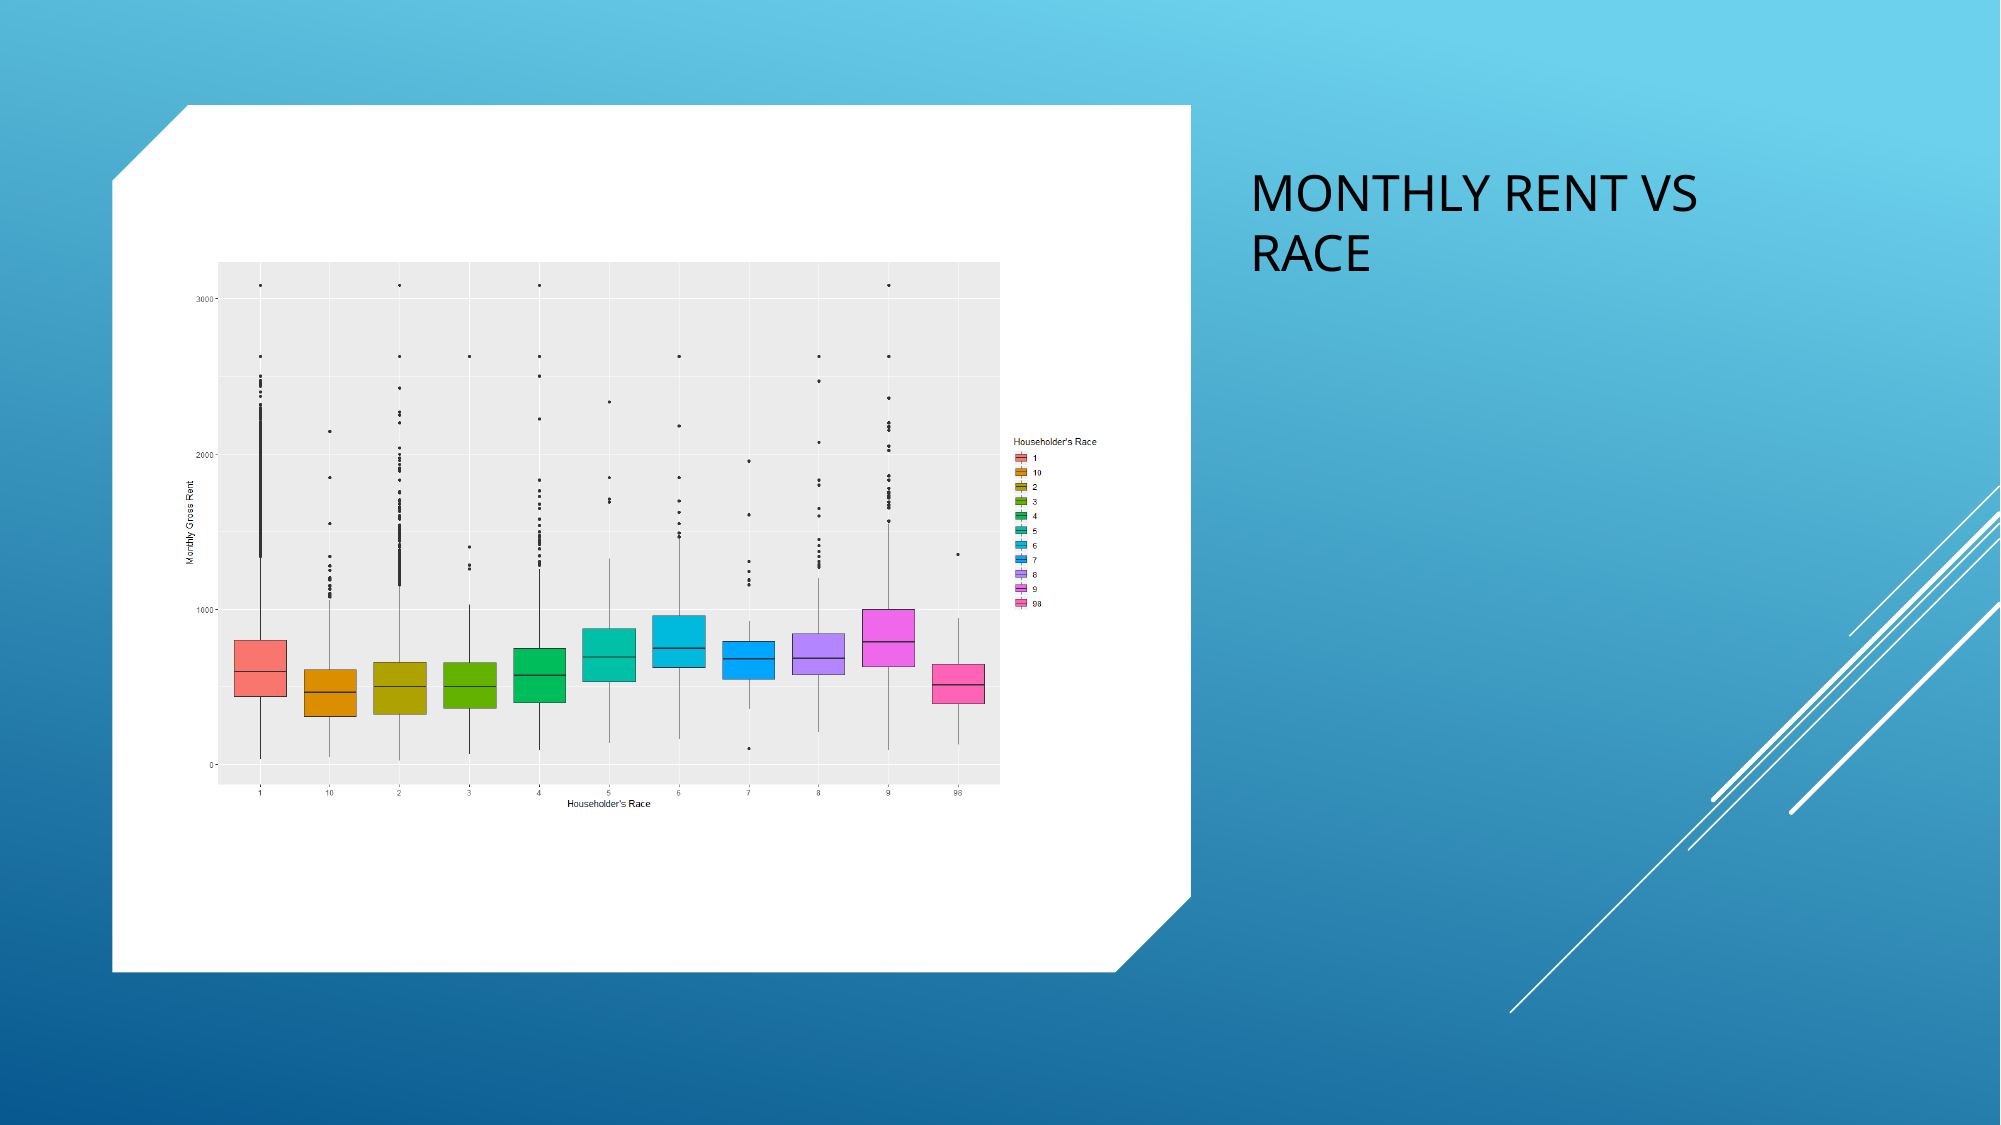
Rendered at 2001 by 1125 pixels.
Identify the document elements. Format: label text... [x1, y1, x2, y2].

picture [180, 257, 1107, 814]
title Monthly rent vs race [1235, 101, 1791, 290]
text_box [0, 0, 2000, 1125]
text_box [1510, 485, 2000, 1013]
text_box [110, 103, 1193, 974]
